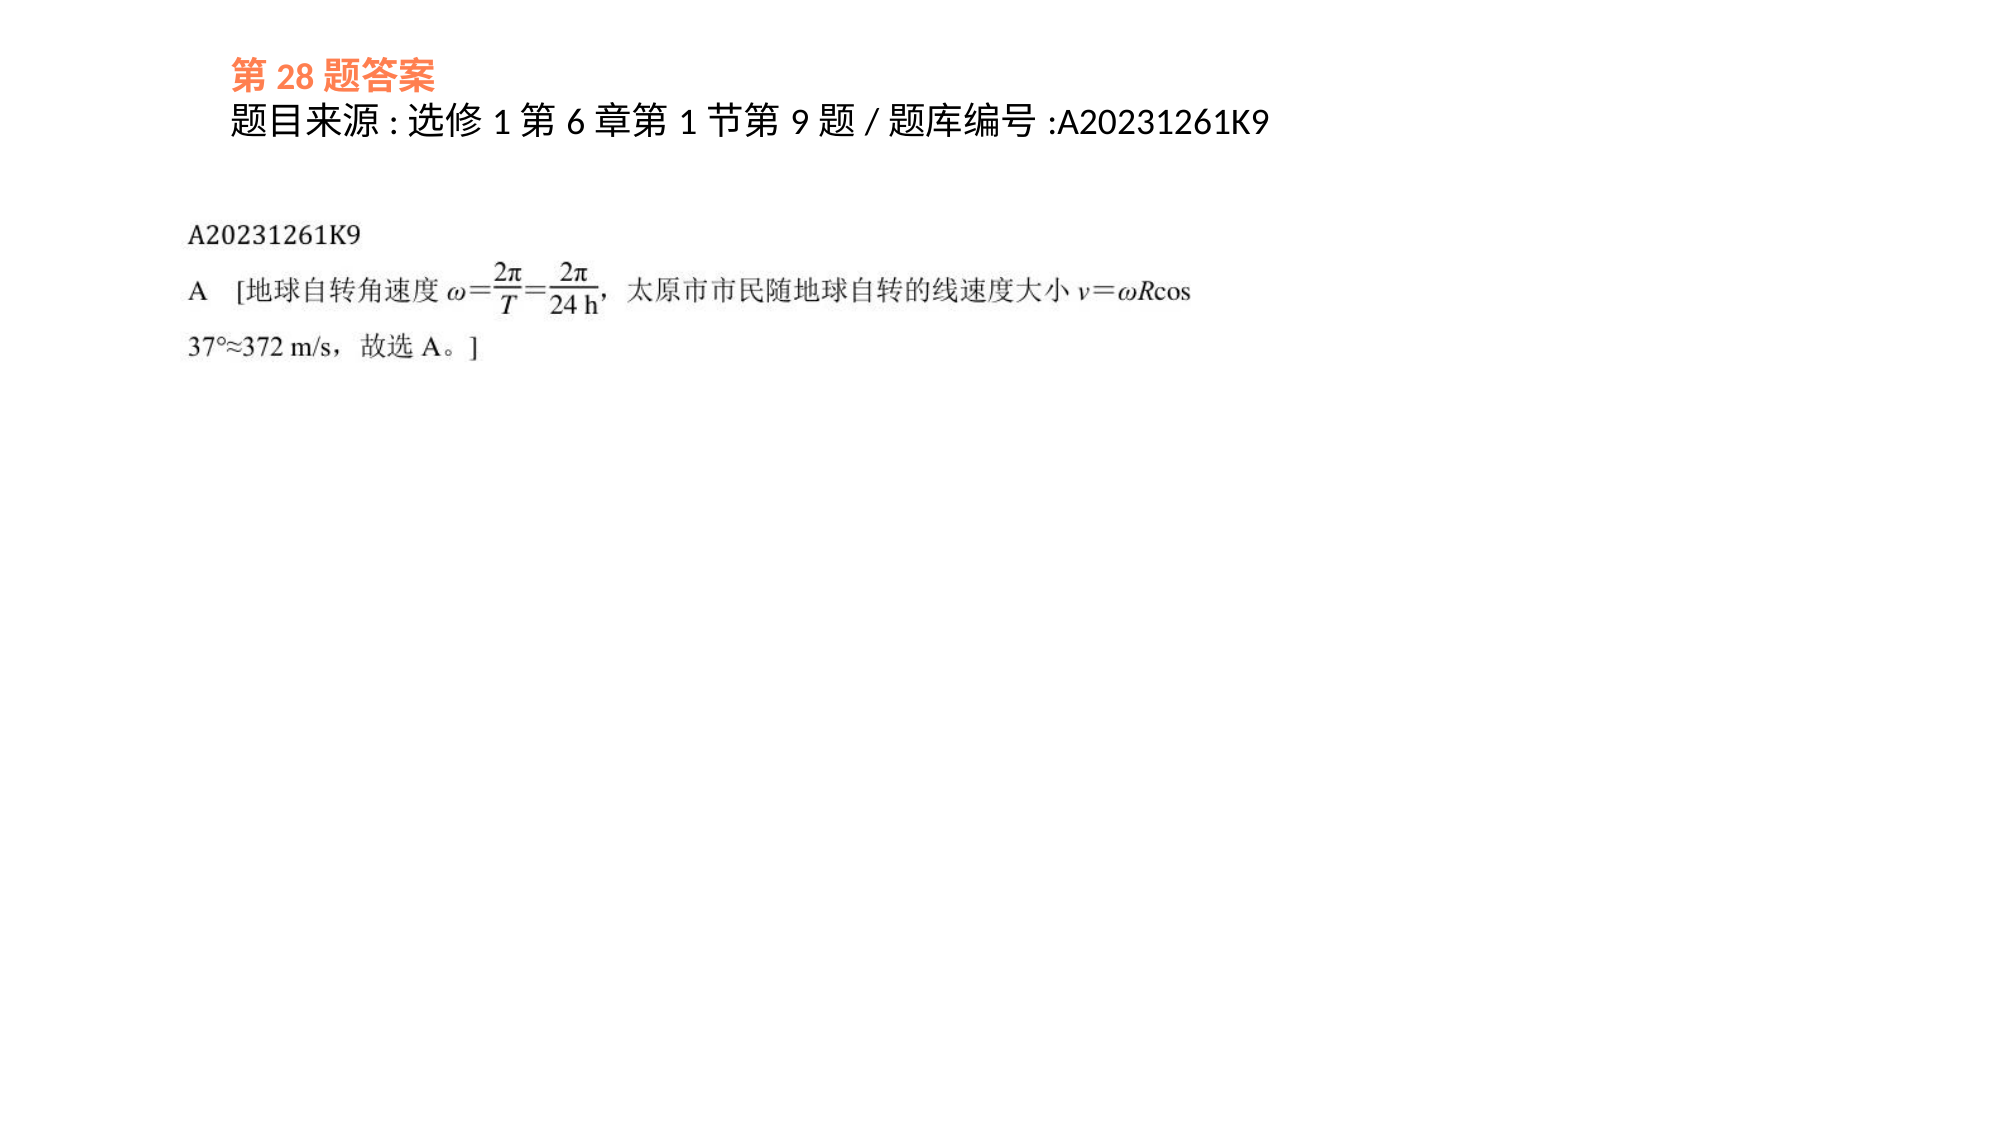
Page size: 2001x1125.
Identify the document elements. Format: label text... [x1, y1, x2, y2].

text_box 第28题答案 题目来源:选修1第6章第1节第9题/题库编号:A20231261K9 [215, 0, 1285, 148]
picture [149, 149, 1351, 1051]
